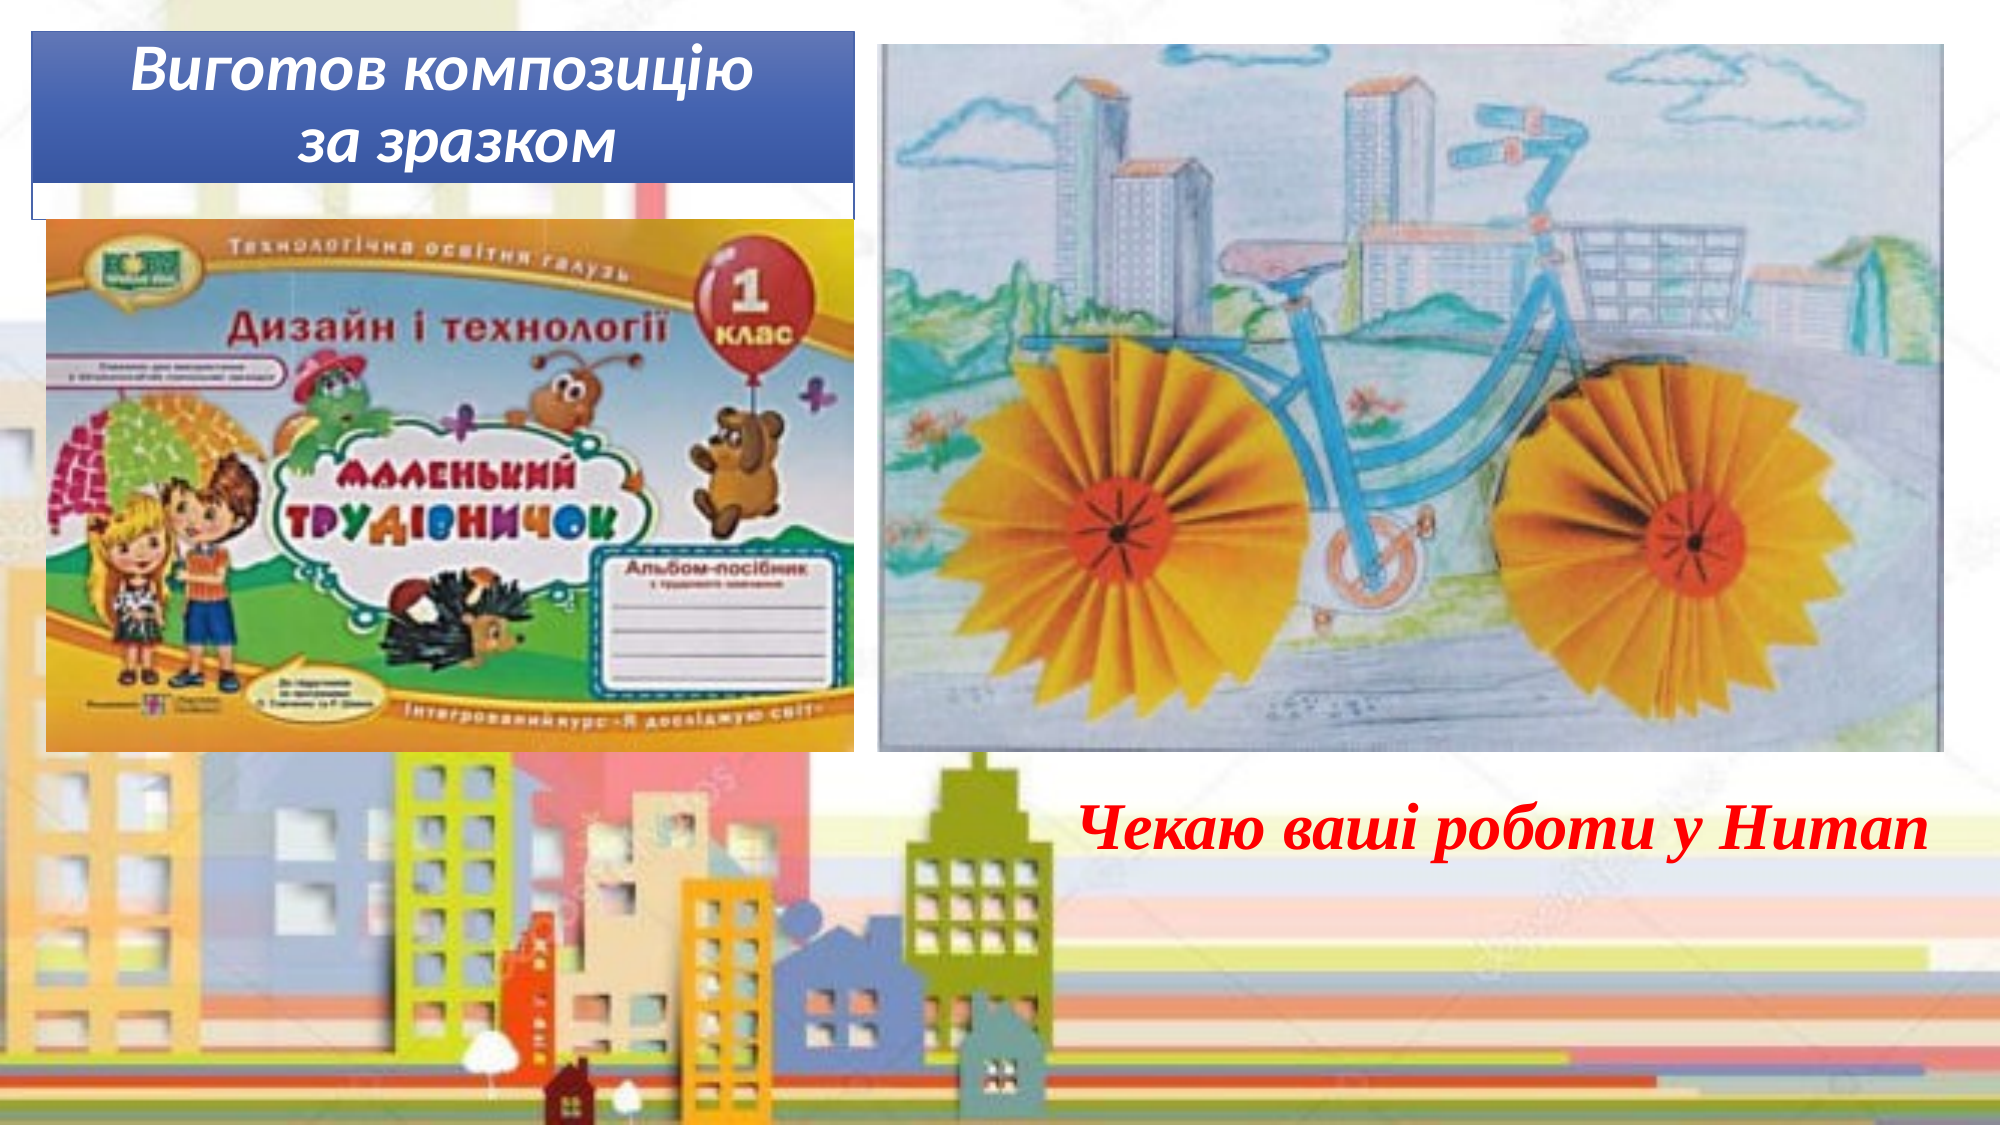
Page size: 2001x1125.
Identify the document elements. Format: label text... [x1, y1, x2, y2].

text_box Чекаю ваші роботи у Human [1072, 780, 1936, 863]
picture [0, 0, 2000, 1125]
title Виготов композицію за зразком [31, 190, 854, 220]
